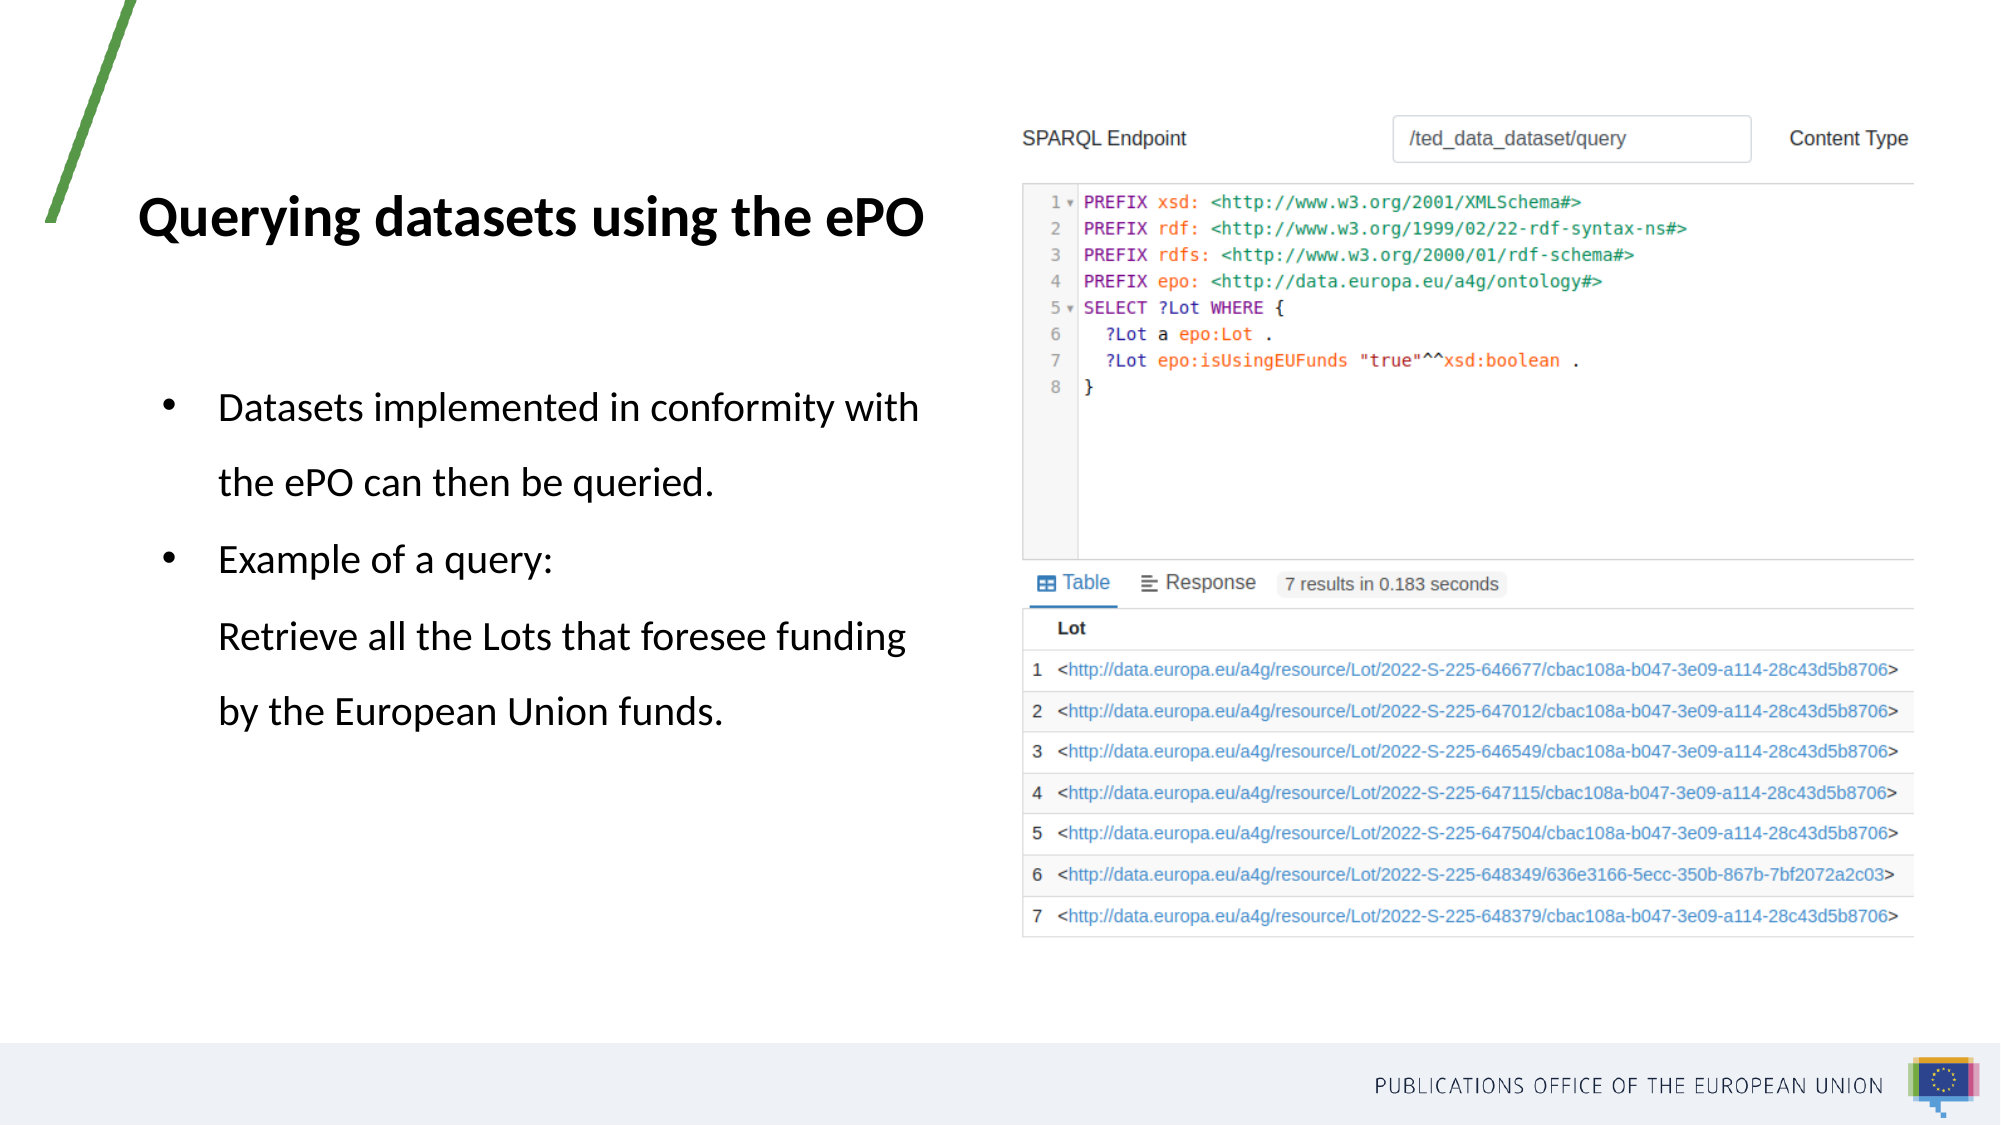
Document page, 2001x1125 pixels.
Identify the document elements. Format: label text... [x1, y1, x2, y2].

picture [0, 0, 2001, 1125]
text_box Datasets implemented in conformity with the ePO can then be queried. Example of a query: Retrieve all the Lots that foresee funding by the European Union funds. [105, 347, 942, 777]
text_box Querying datasets using the ePO [138, 31, 1861, 249]
